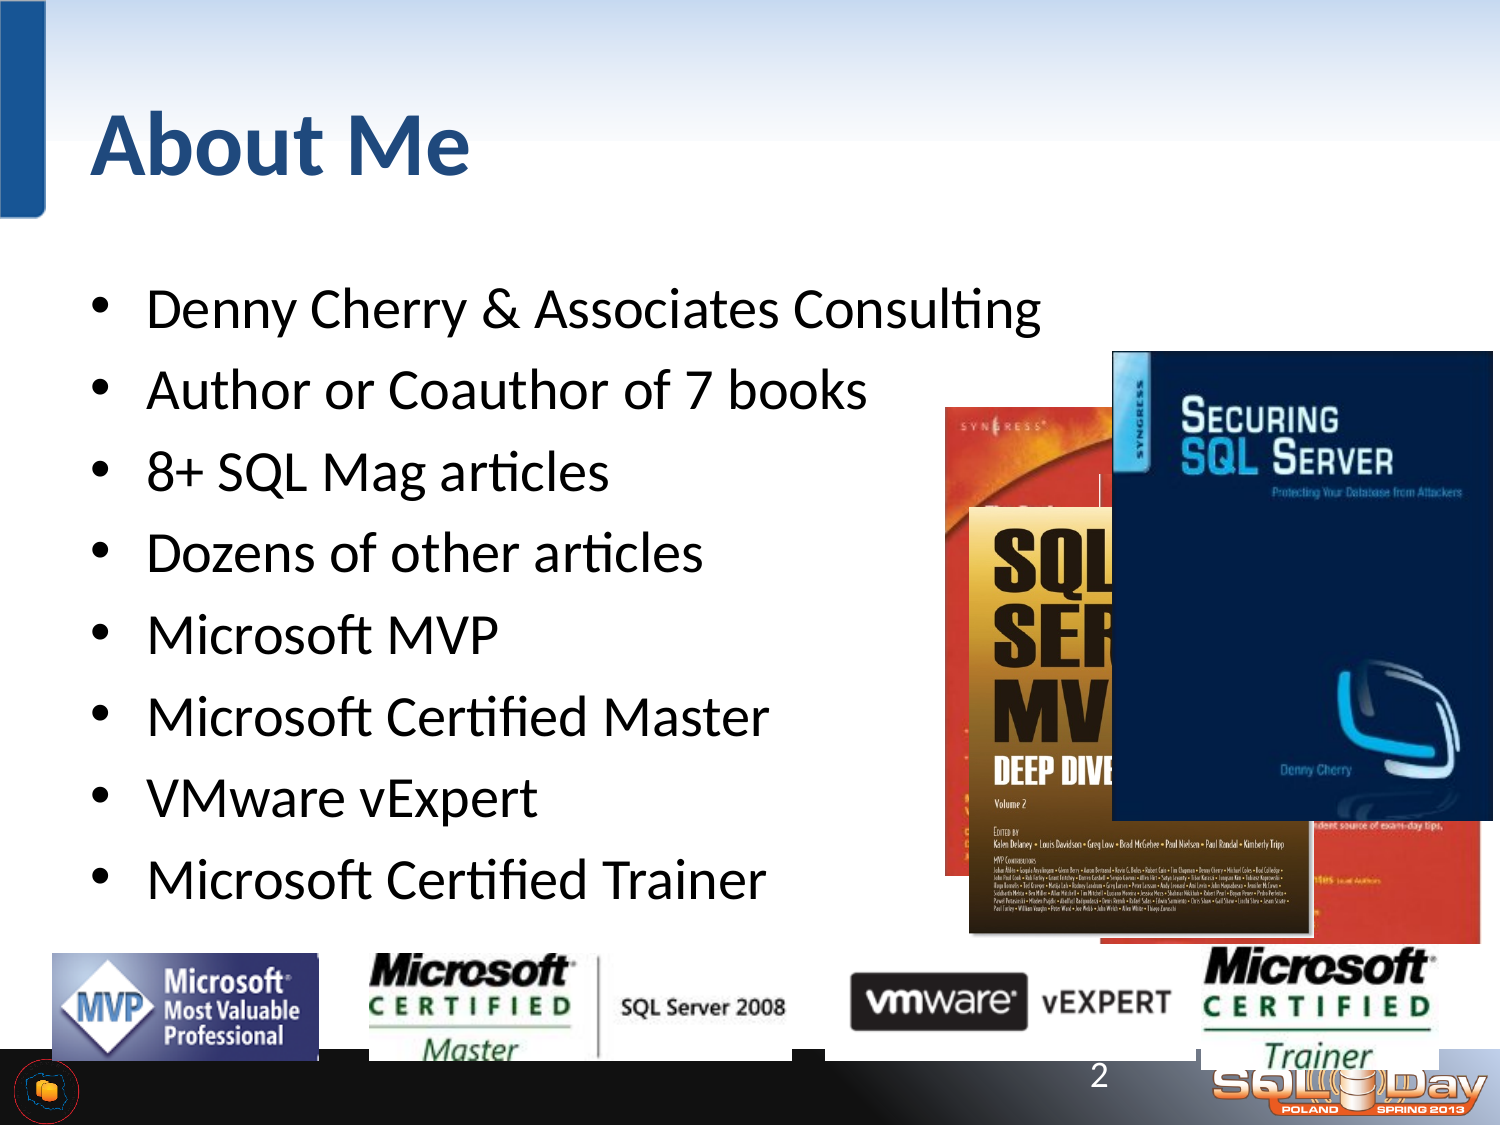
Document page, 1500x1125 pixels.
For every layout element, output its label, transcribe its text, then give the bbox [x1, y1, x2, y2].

picture [825, 949, 1196, 1062]
title About Me [75, 45, 1425, 233]
list Denny Cherry & Associates Consulting Author or Coauthor of 7 books 8+ SQL Mag articles Dozens of other articles Microsoft MVP Microsoft Certified Master VMware vExpert Microsoft Certified Trainer [75, 262, 1425, 1005]
picture [369, 952, 793, 1062]
slide_number 2 [1074, 1070, 1425, 1103]
picture [0, 0, 46, 219]
picture [944, 351, 1493, 1116]
picture [12, 952, 319, 1125]
